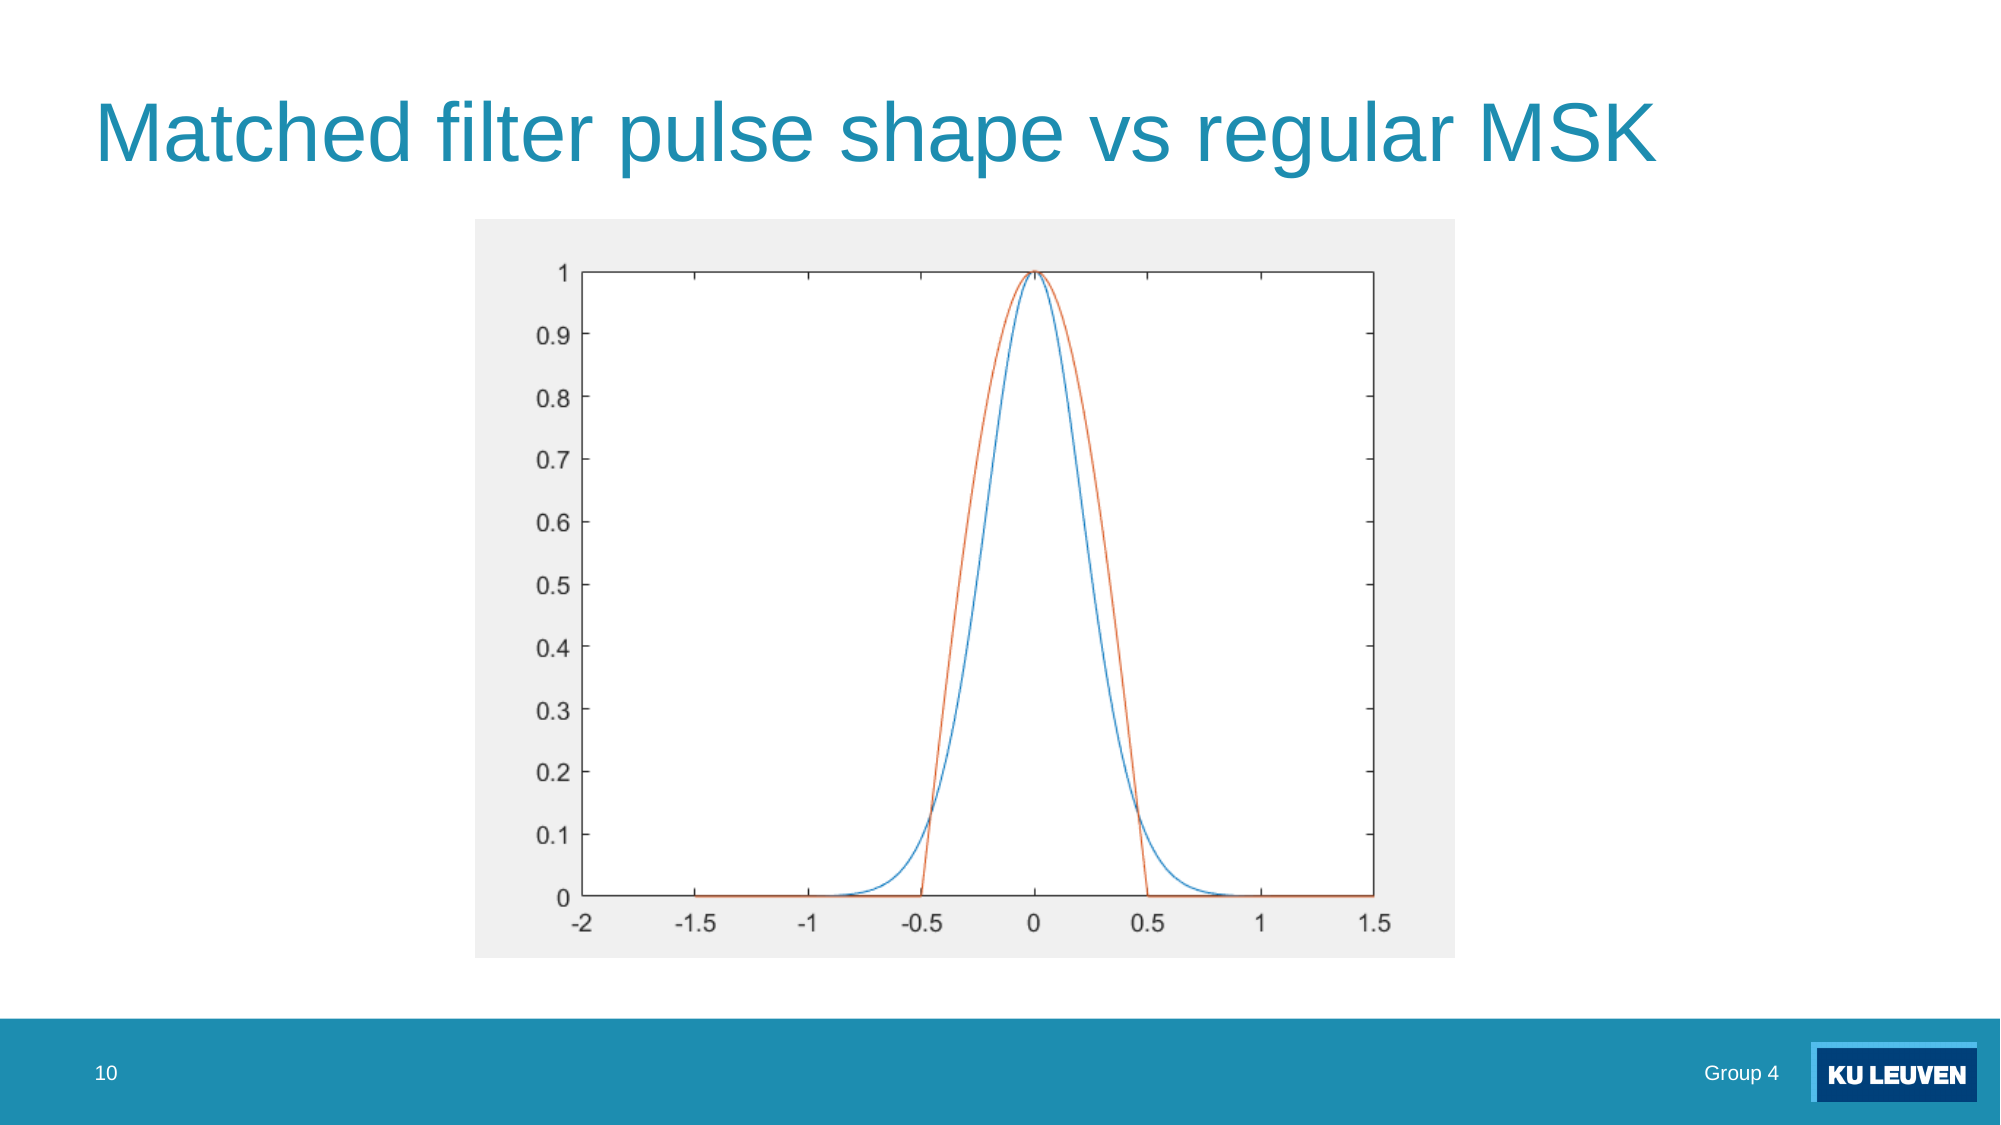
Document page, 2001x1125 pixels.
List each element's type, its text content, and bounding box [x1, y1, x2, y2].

slide_number 10 [94, 1018, 201, 1125]
picture [475, 219, 1455, 958]
picture [1811, 1042, 1977, 1102]
title Matched filter pulse shape vs regular MSK [94, 33, 1906, 223]
footer Group 4 [989, 1018, 1809, 1125]
